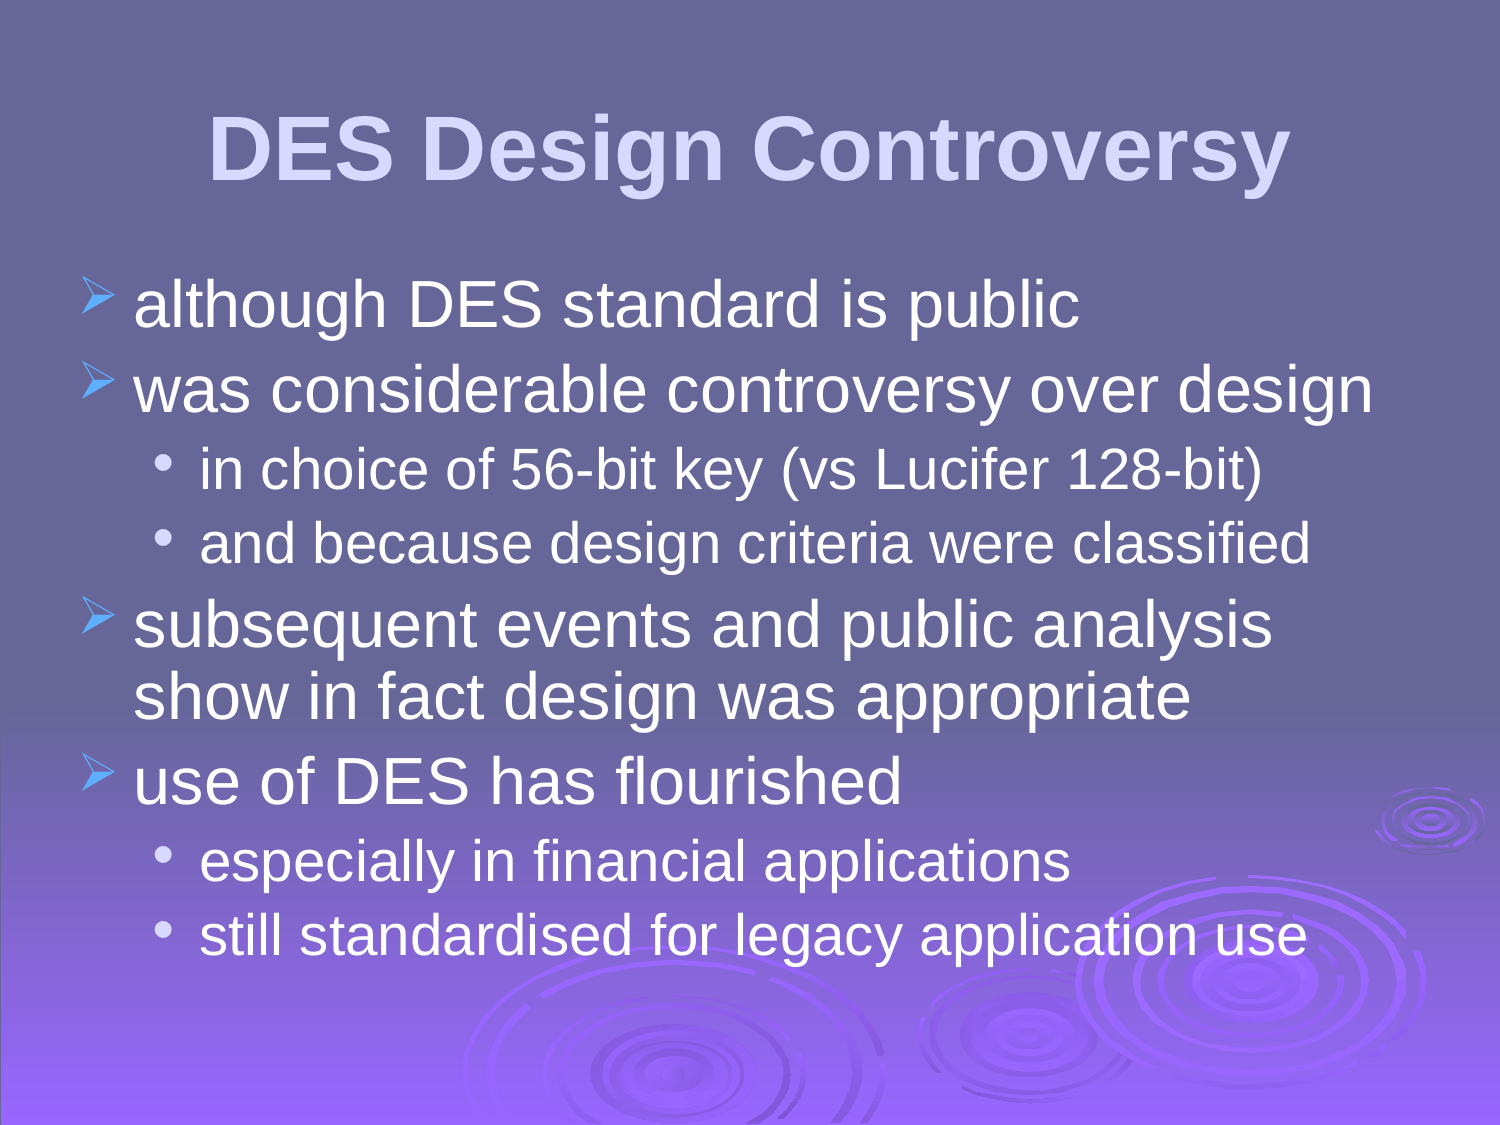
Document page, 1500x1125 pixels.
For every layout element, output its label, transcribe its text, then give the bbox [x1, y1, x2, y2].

title DES Design Controversy [75, 50, 1425, 237]
list although DES standard is public was considerable controversy over design in choice of 56-bit key (vs Lucifer 128-bit) and because design criteria were classified subsequent events and public analysis show in fact design was appropriate use of DES has flourished especially in financial applications still standardised for legacy application use [62, 262, 1413, 1125]
